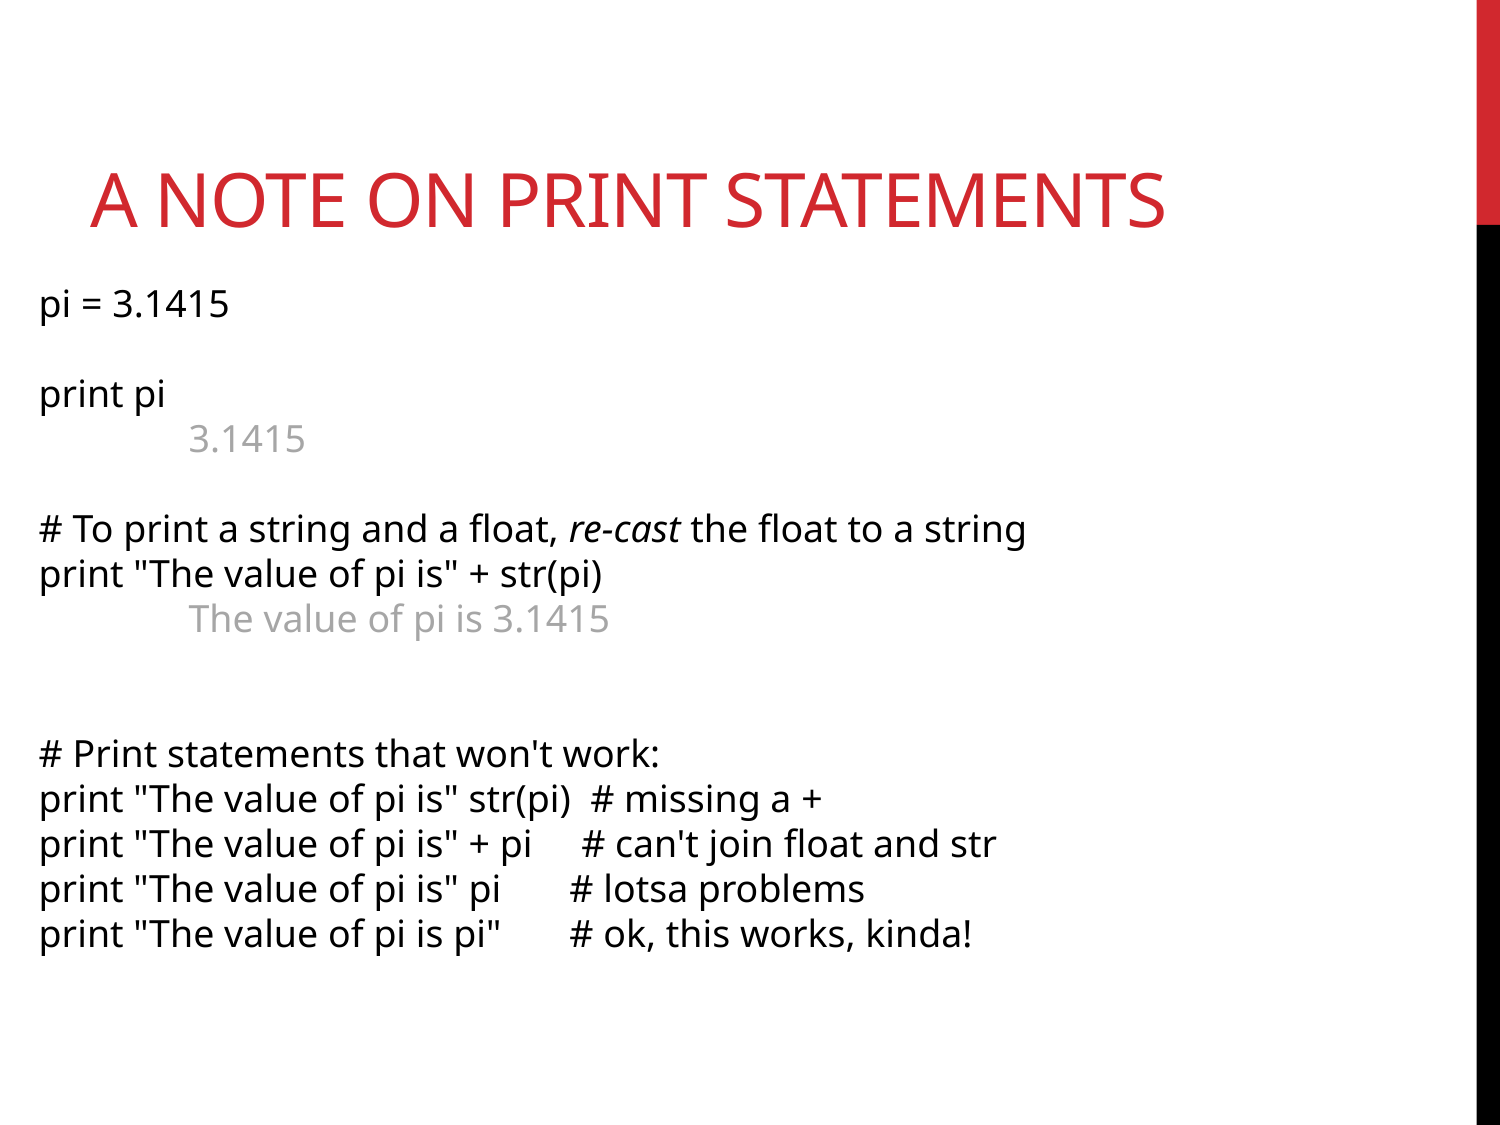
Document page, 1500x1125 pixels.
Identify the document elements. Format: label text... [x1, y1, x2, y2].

text_box pi = 3.1415 print pi 3.1415 # To print a string and a float, re-cast the float to a string print "The value of pi is" + str(pi) The value of pi is 3.1415 # Print statements that won't work: print "The value of pi is" str(pi) # missing a + print "The value of pi is" + pi # can't join float and str print "The value of pi is" pi # lotsa problems print "The value of pi is pi" # ok, this works, kinda! [23, 272, 1457, 963]
title A Note on print statements [75, 25, 1325, 250]
